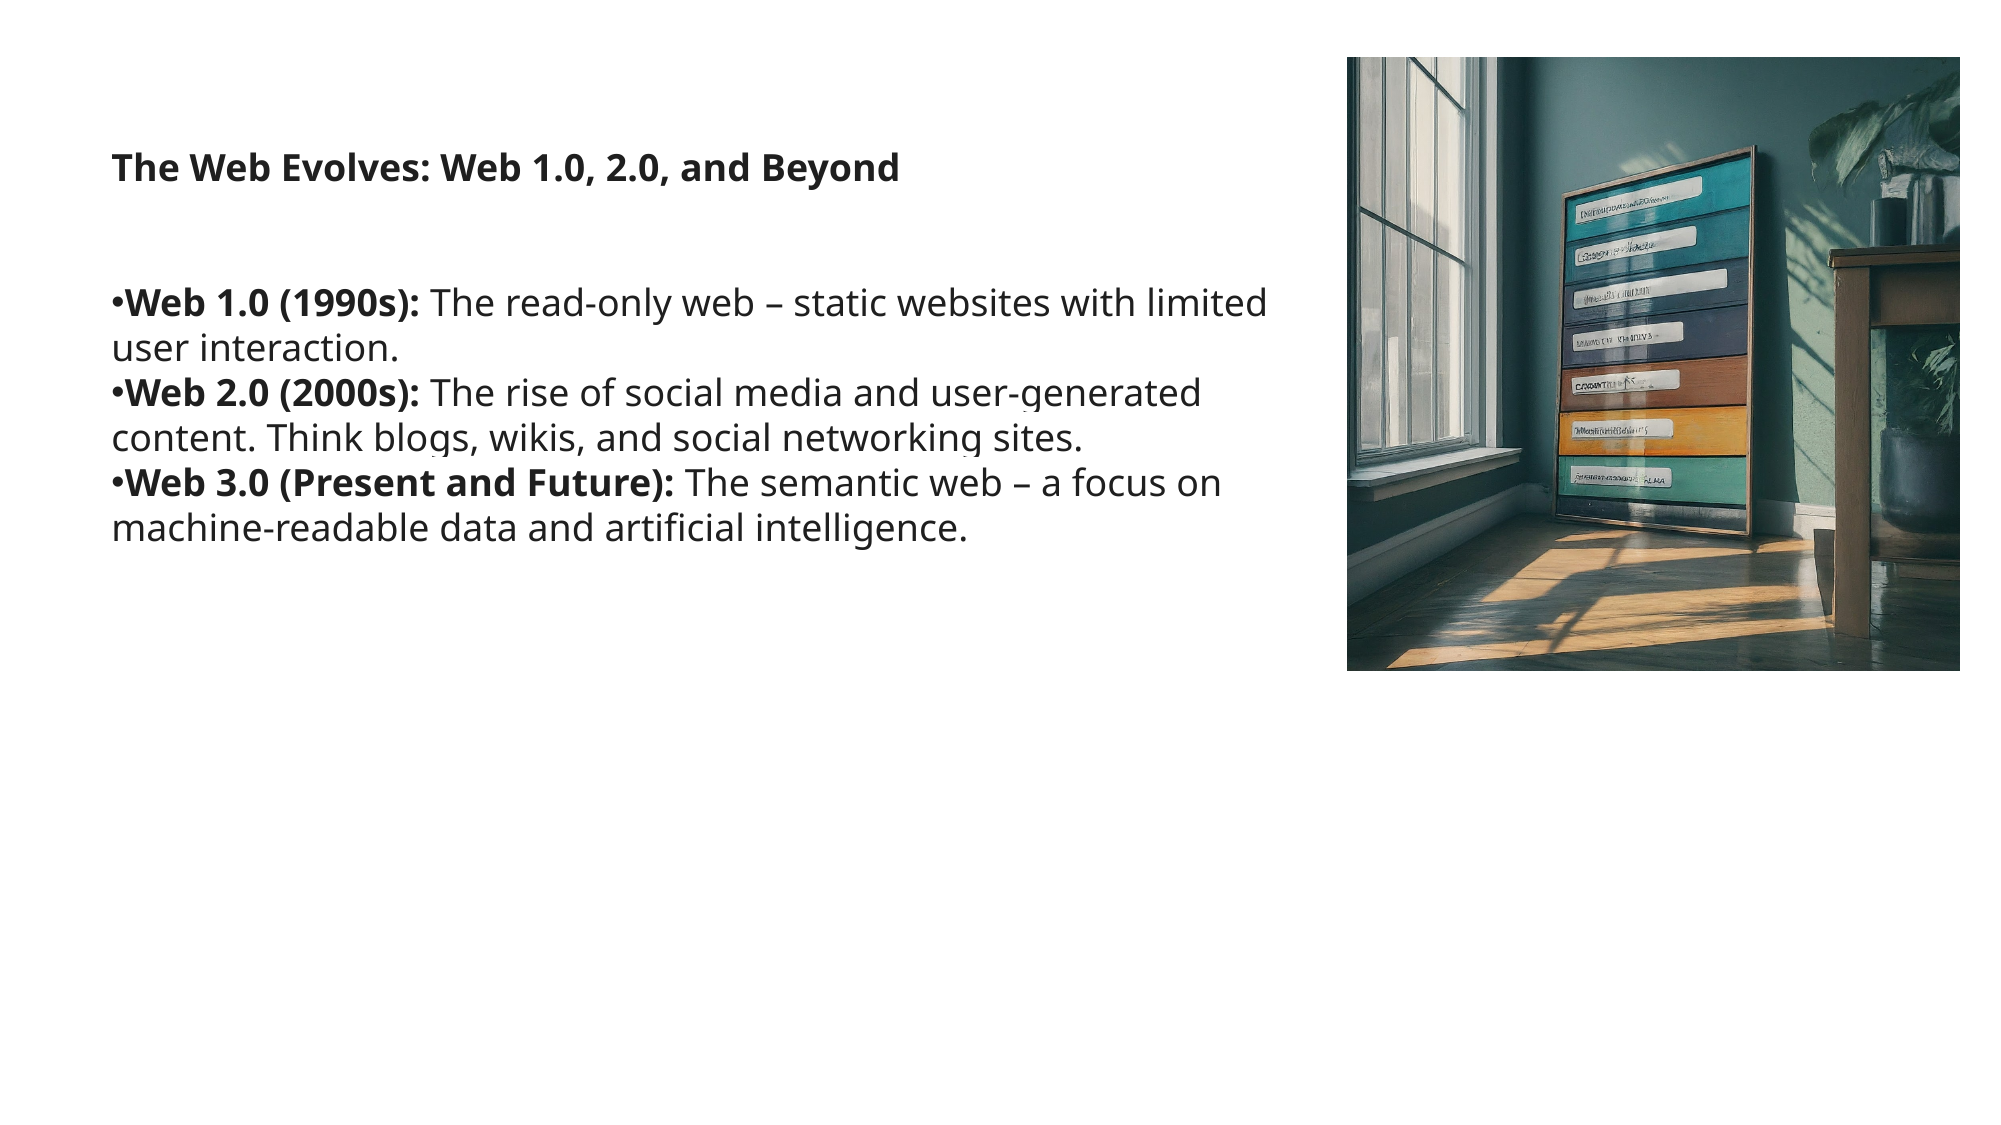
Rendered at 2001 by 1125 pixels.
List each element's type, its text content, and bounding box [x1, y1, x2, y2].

text_box The Web Evolves: Web 1.0, 2.0, and Beyond Web 1.0 (1990s): The read-only web – static websites with limited user interaction. Web 2.0 (2000s): The rise of social media and user-generated content. Think blogs, wikis, and social networking sites. Web 3.0 (Present and Future): The semantic web – a focus on machine-readable data and artificial intelligence. [96, 91, 1291, 602]
picture [1347, 57, 1960, 671]
